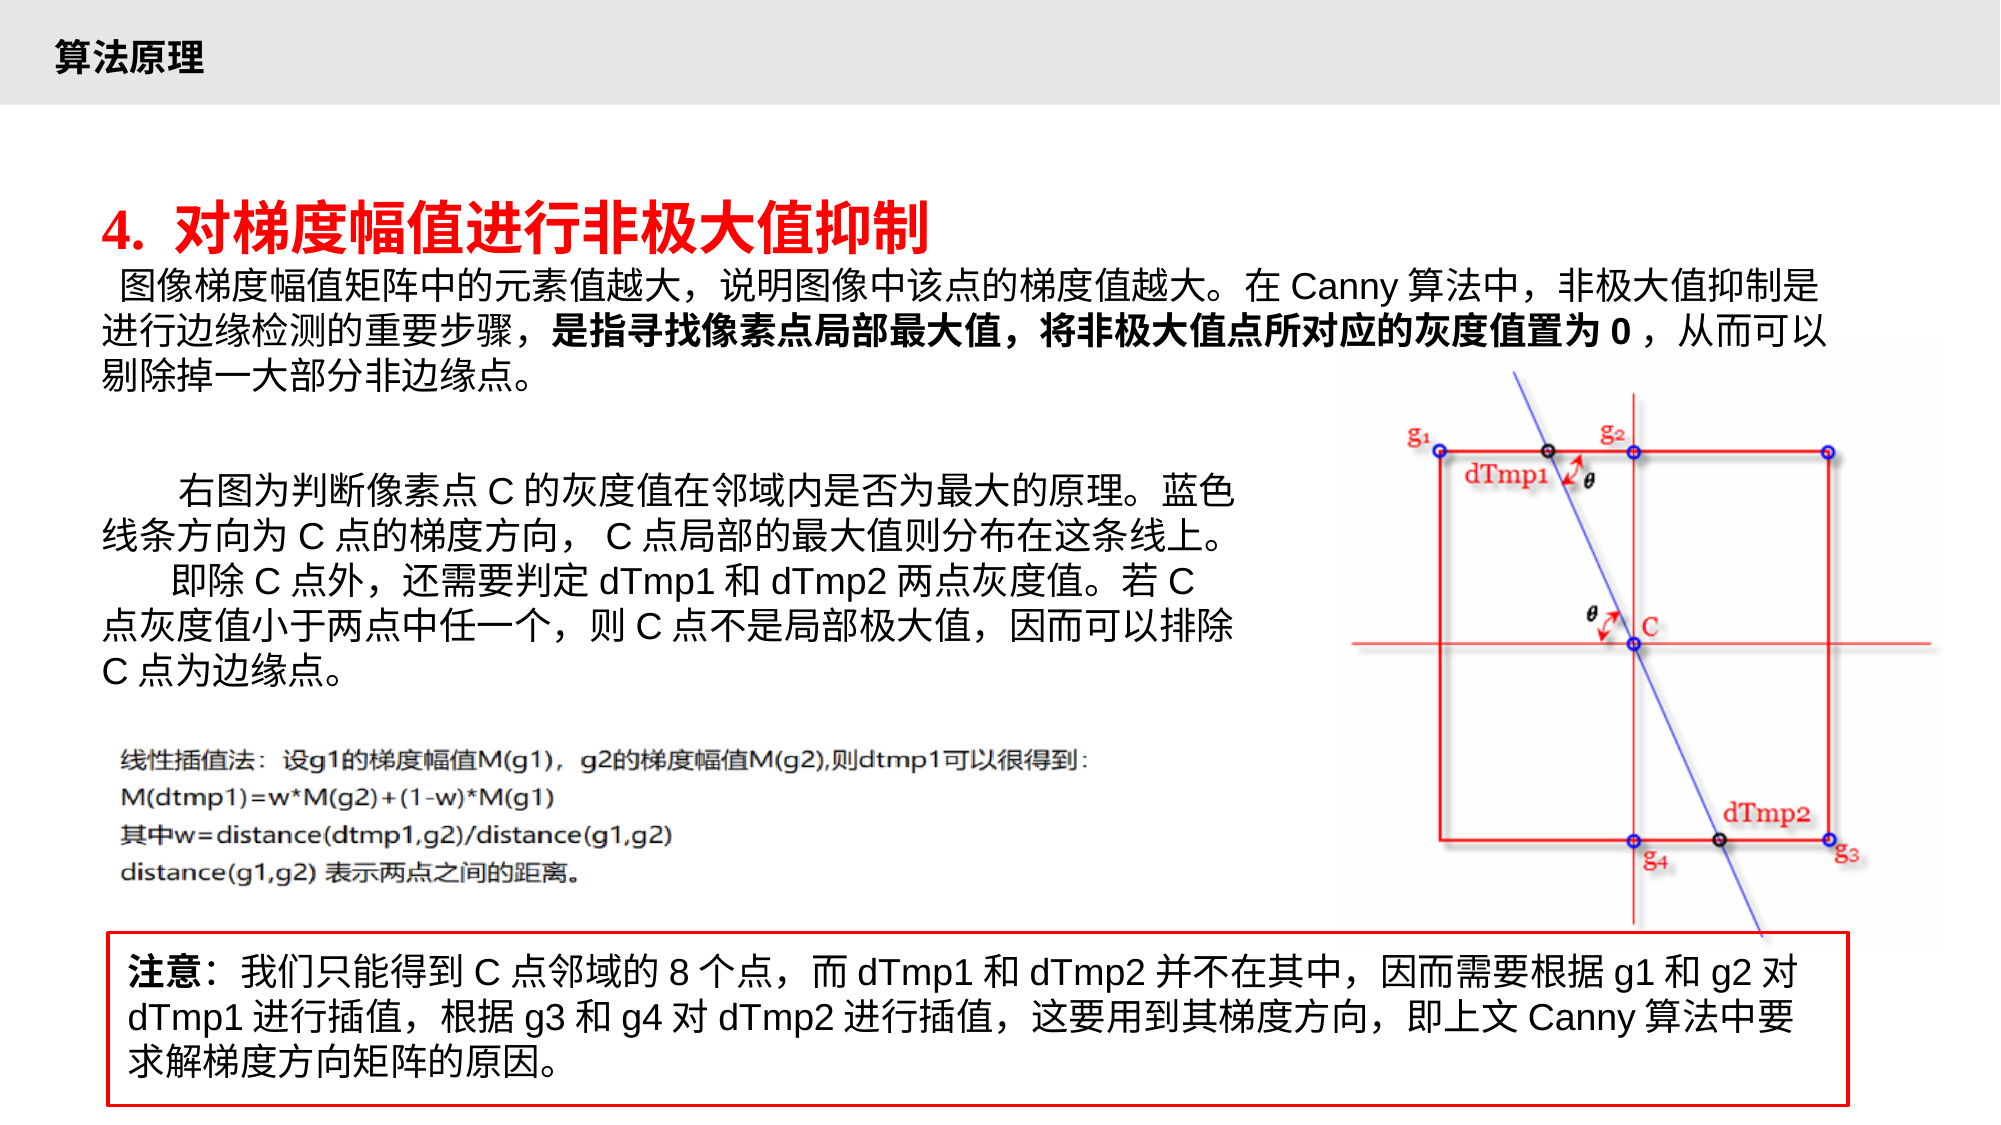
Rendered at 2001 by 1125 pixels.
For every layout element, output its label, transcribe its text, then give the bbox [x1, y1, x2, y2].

text_box 4. 对梯度幅值进行非极大值抑制 图像梯度幅值矩阵中的元素值越大，说明图像中该点的梯度值越大。在Canny算法中，非极大值抑制是进行边缘检测的重要步骤，是指寻找像素点局部最大值，将非极大值点所对应的灰度值置为0，从而可以剔除掉一大部分非边缘点。 [86, 184, 1862, 450]
text_box [108, 932, 1848, 1106]
text_box 算法原理 [39, 26, 220, 87]
picture [1310, 340, 1956, 958]
text_box 右图为判断像素点C的灰度值在邻域内是否为最大的原理。蓝色线条方向为C点的梯度方向，C点局部的最大值则分布在这条线上。 即除C点外，还需要判定dTmp1和dTmp2两点灰度值。若C点灰度值小于两点中任一个，则C点不是局部极大值，因而可以排除C点为边缘点。 [86, 459, 1254, 700]
picture [108, 730, 1091, 904]
